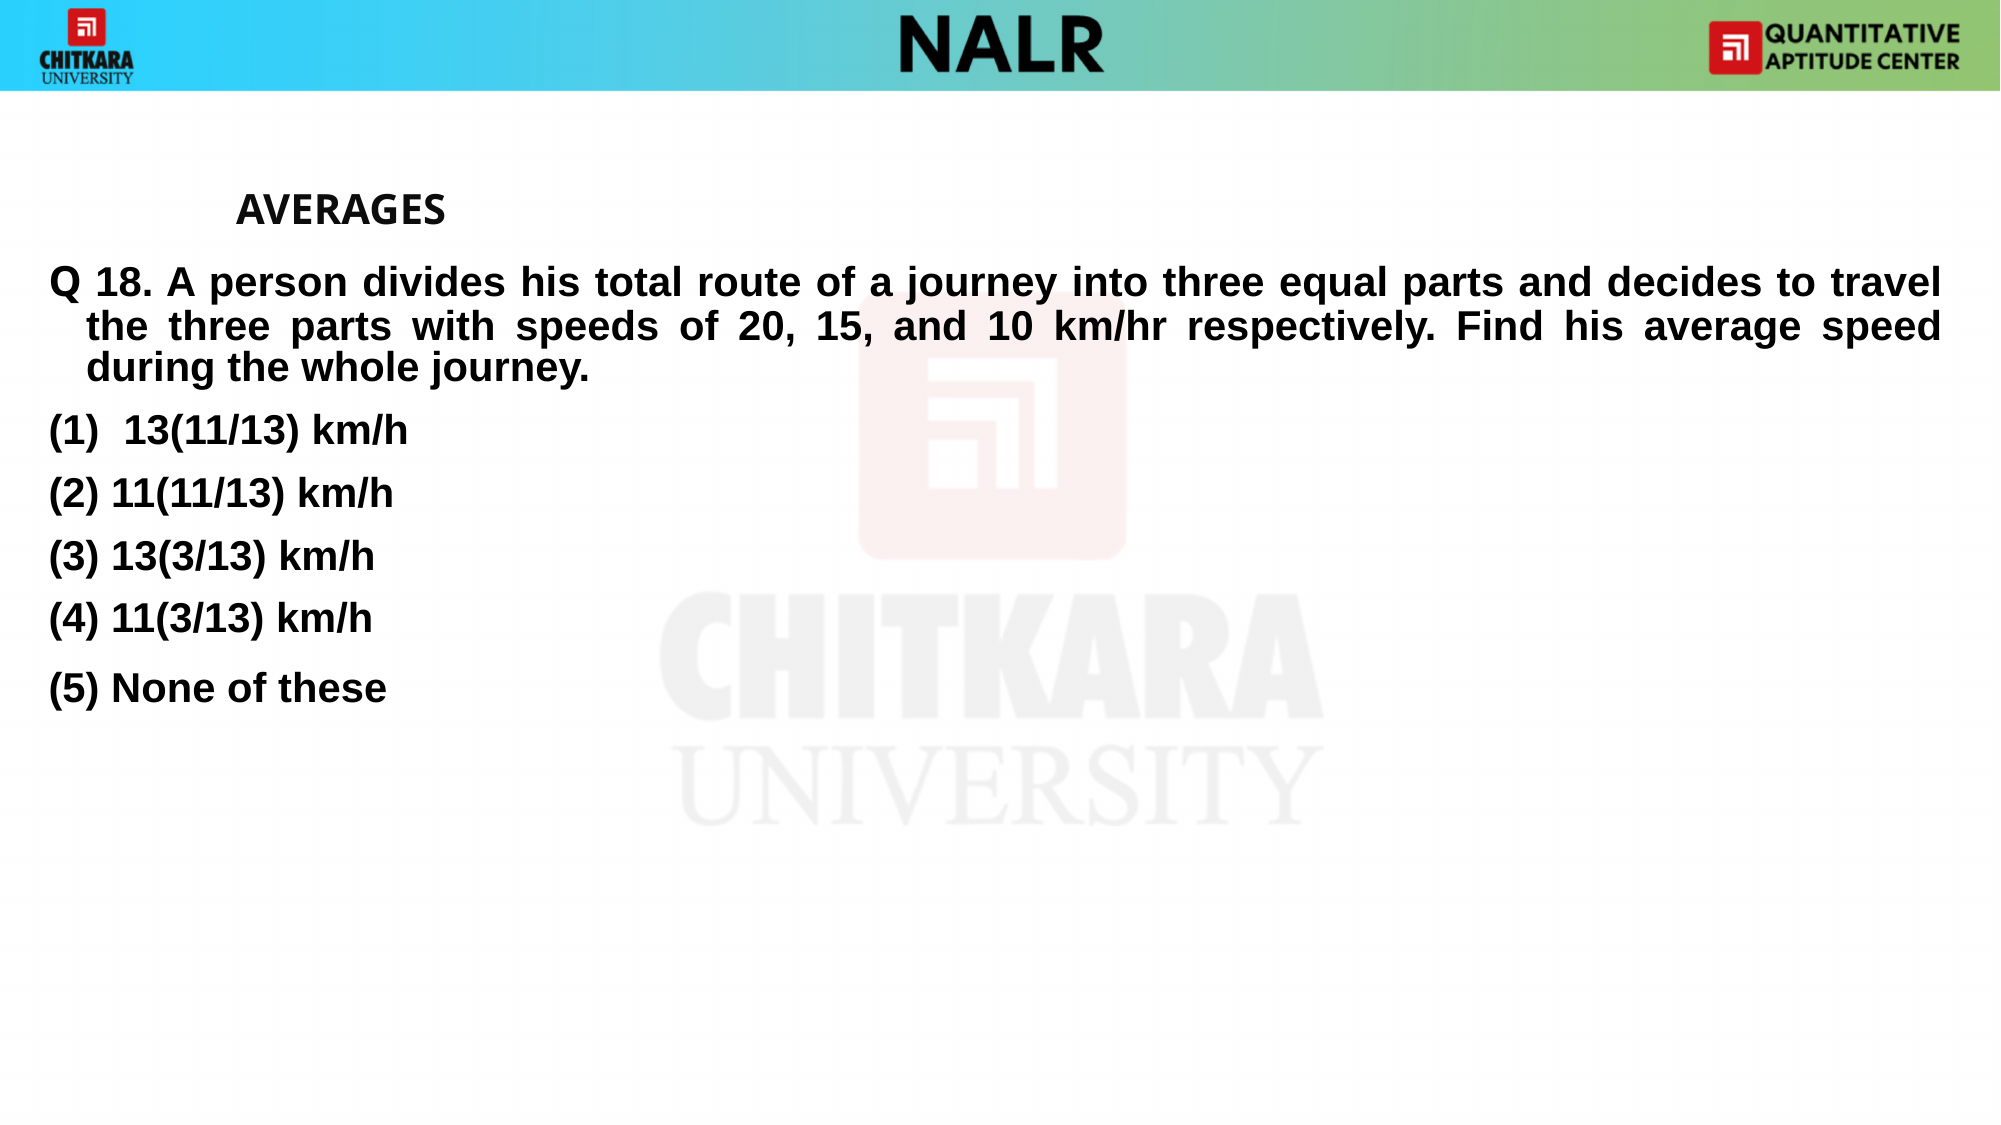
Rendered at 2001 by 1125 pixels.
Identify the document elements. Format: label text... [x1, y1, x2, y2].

picture [0, 0, 2000, 1125]
list AVERAGES Q 18. A person divides his total route of a journey into three equal parts and decides to travel the three parts with speeds of 20, 15, and 10 km/hr respectively. Find his average speed during the whole journey. 13(11/13) km/h (2) 11(11/13) km/h (3) 13(3/13) km/h (4) 11(3/13) km/h (5) None of these [33, 175, 1959, 1053]
title [41, 31, 1959, 142]
